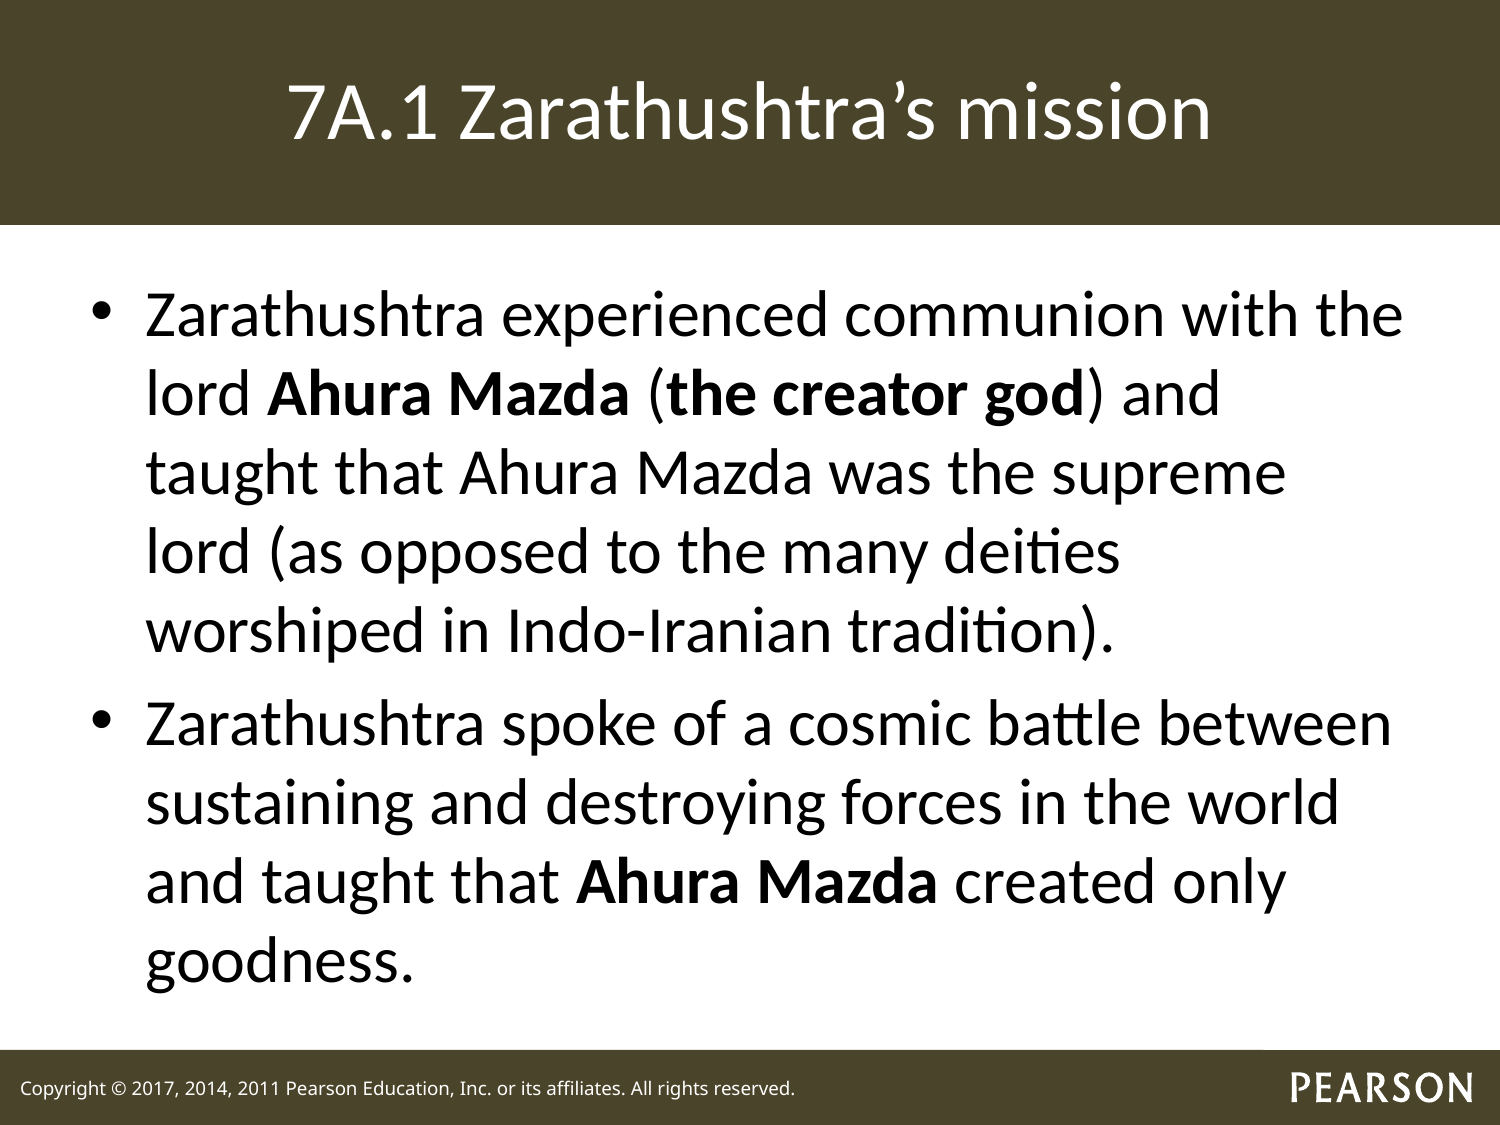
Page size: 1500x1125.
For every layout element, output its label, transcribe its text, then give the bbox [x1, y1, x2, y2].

title 7A.1 Zarathushtra’s mission [75, 12, 1425, 200]
list Zarathushtra experienced communion with the lord Ahura Mazda (the creator god) and taught that Ahura Mazda was the supreme lord (as opposed to the many deities worshiped in Indo-Iranian tradition). Zarathushtra spoke of a cosmic battle between sustaining and destroying forces in the world and taught that Ahura Mazda created only goodness. [75, 262, 1425, 1005]
